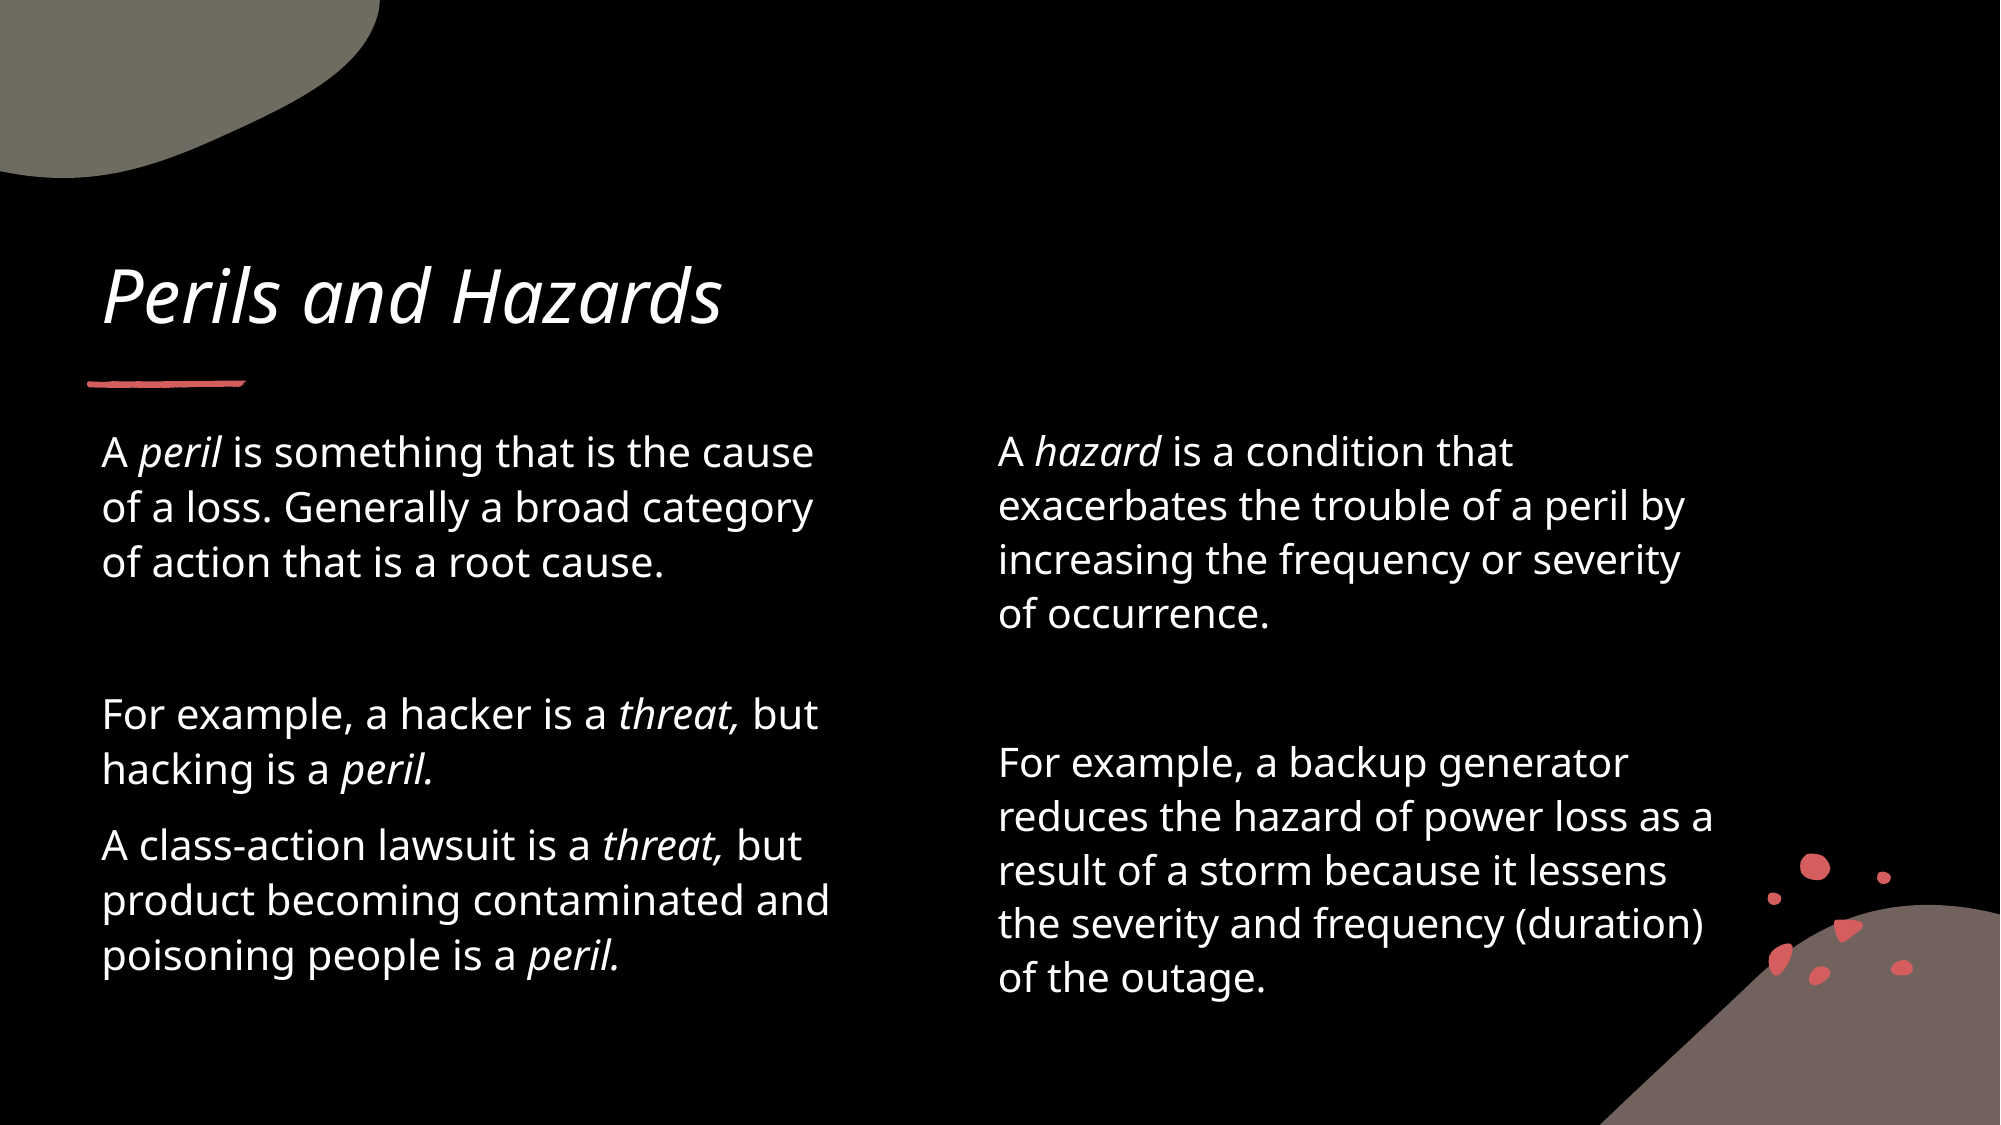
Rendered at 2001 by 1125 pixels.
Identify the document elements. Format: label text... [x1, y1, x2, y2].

list A hazard is a condition that exacerbates the trouble of a peril by increasing the frequency or severity of occurrence. For example, a backup generator reduces the hazard of power loss as a result of a storm because it lessens the severity and frequency (duration) of the outage. [982, 413, 1740, 1014]
list A peril is something that is the cause of a loss. Generally a broad category of action that is a root cause. For example, a hacker is a threat, but hacking is a peril. A class-action lawsuit is a threat, but product becoming contaminated and poisoning people is a peril. [86, 413, 849, 1014]
title Perils and Hazards [86, 129, 1740, 347]
